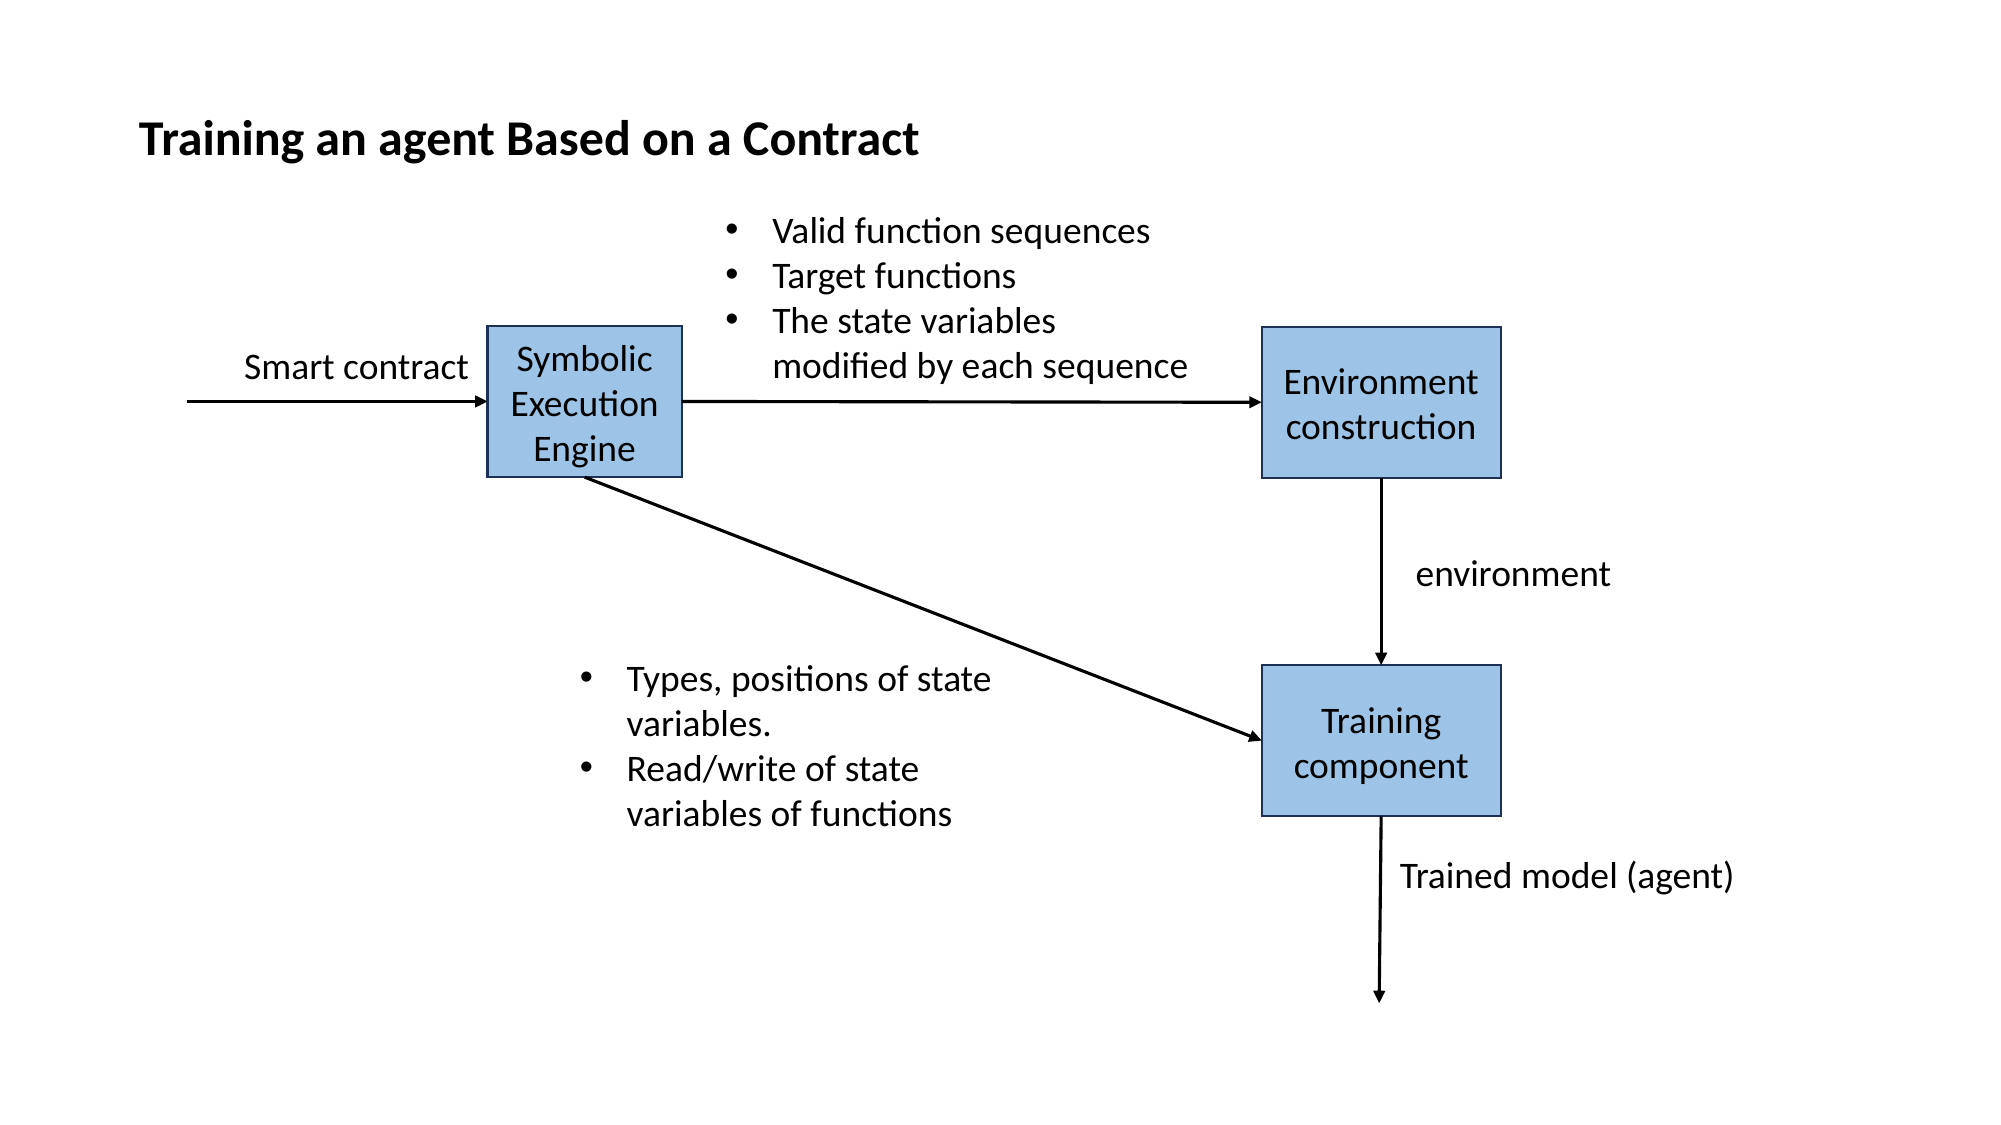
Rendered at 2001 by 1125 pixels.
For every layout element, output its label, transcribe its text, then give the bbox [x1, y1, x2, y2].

text_box Training component [1261, 664, 1502, 817]
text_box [584, 477, 1262, 741]
text_box Valid function sequences Target functions The state variables modified by each sequence [710, 198, 1206, 393]
text_box Types, positions of state variables. Read/write of state variables of functions [565, 646, 1060, 842]
text_box Environment construction [1261, 326, 1502, 479]
text_box Trained model (agent) [1385, 843, 1817, 904]
text_box environment [1400, 541, 1629, 601]
text_box Smart contract [229, 334, 486, 395]
text_box Symbolic Execution Engine [486, 325, 683, 478]
text_box Training an agent Based on a Contract [124, 98, 1347, 174]
